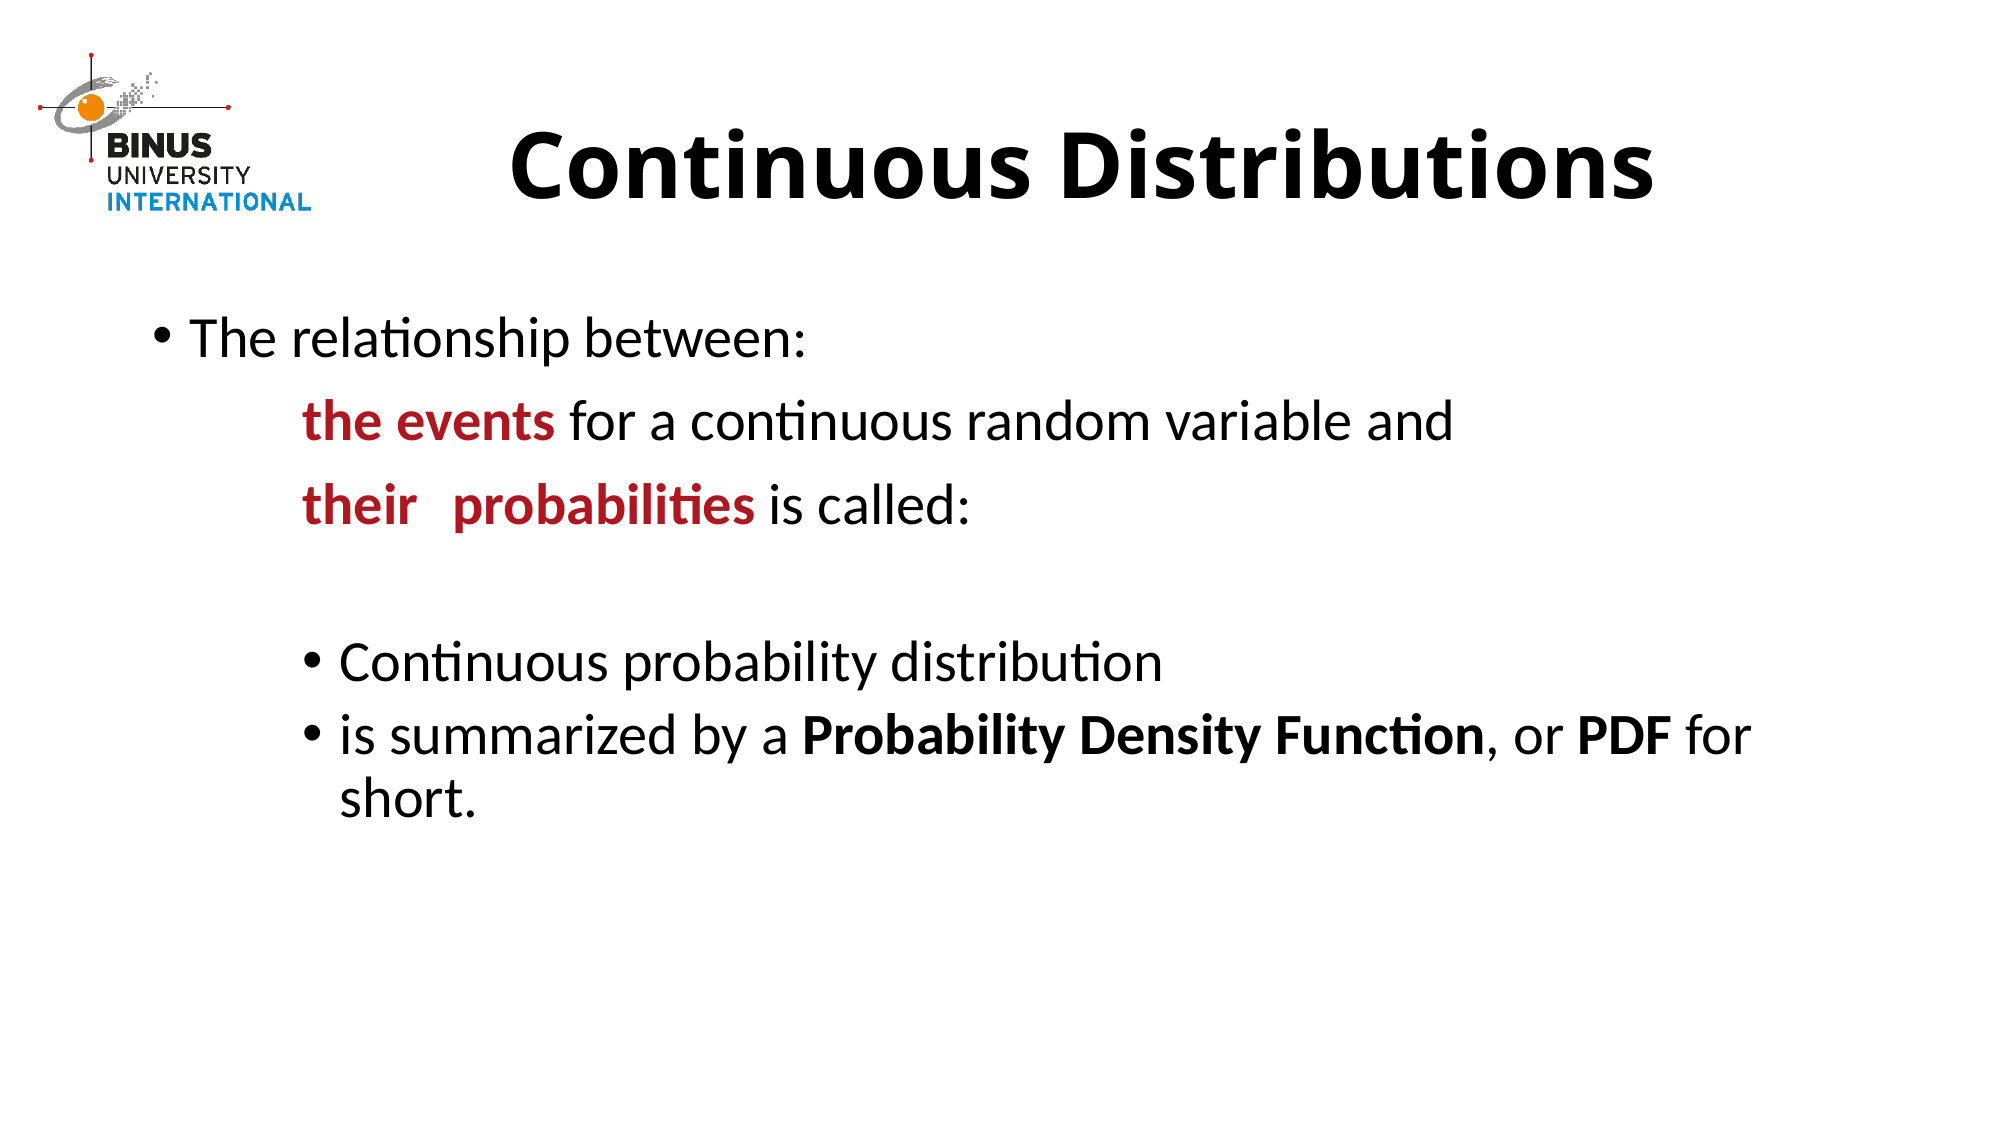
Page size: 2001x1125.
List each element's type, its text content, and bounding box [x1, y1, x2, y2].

list The relationship between: the events for a continuous random variable and their probabilities is called: Continuous probability distribution is summarized by a Probability Density Function, or PDF for short. [137, 299, 1863, 1014]
picture [0, 0, 348, 269]
title Continuous Distributions [301, 59, 1863, 278]
